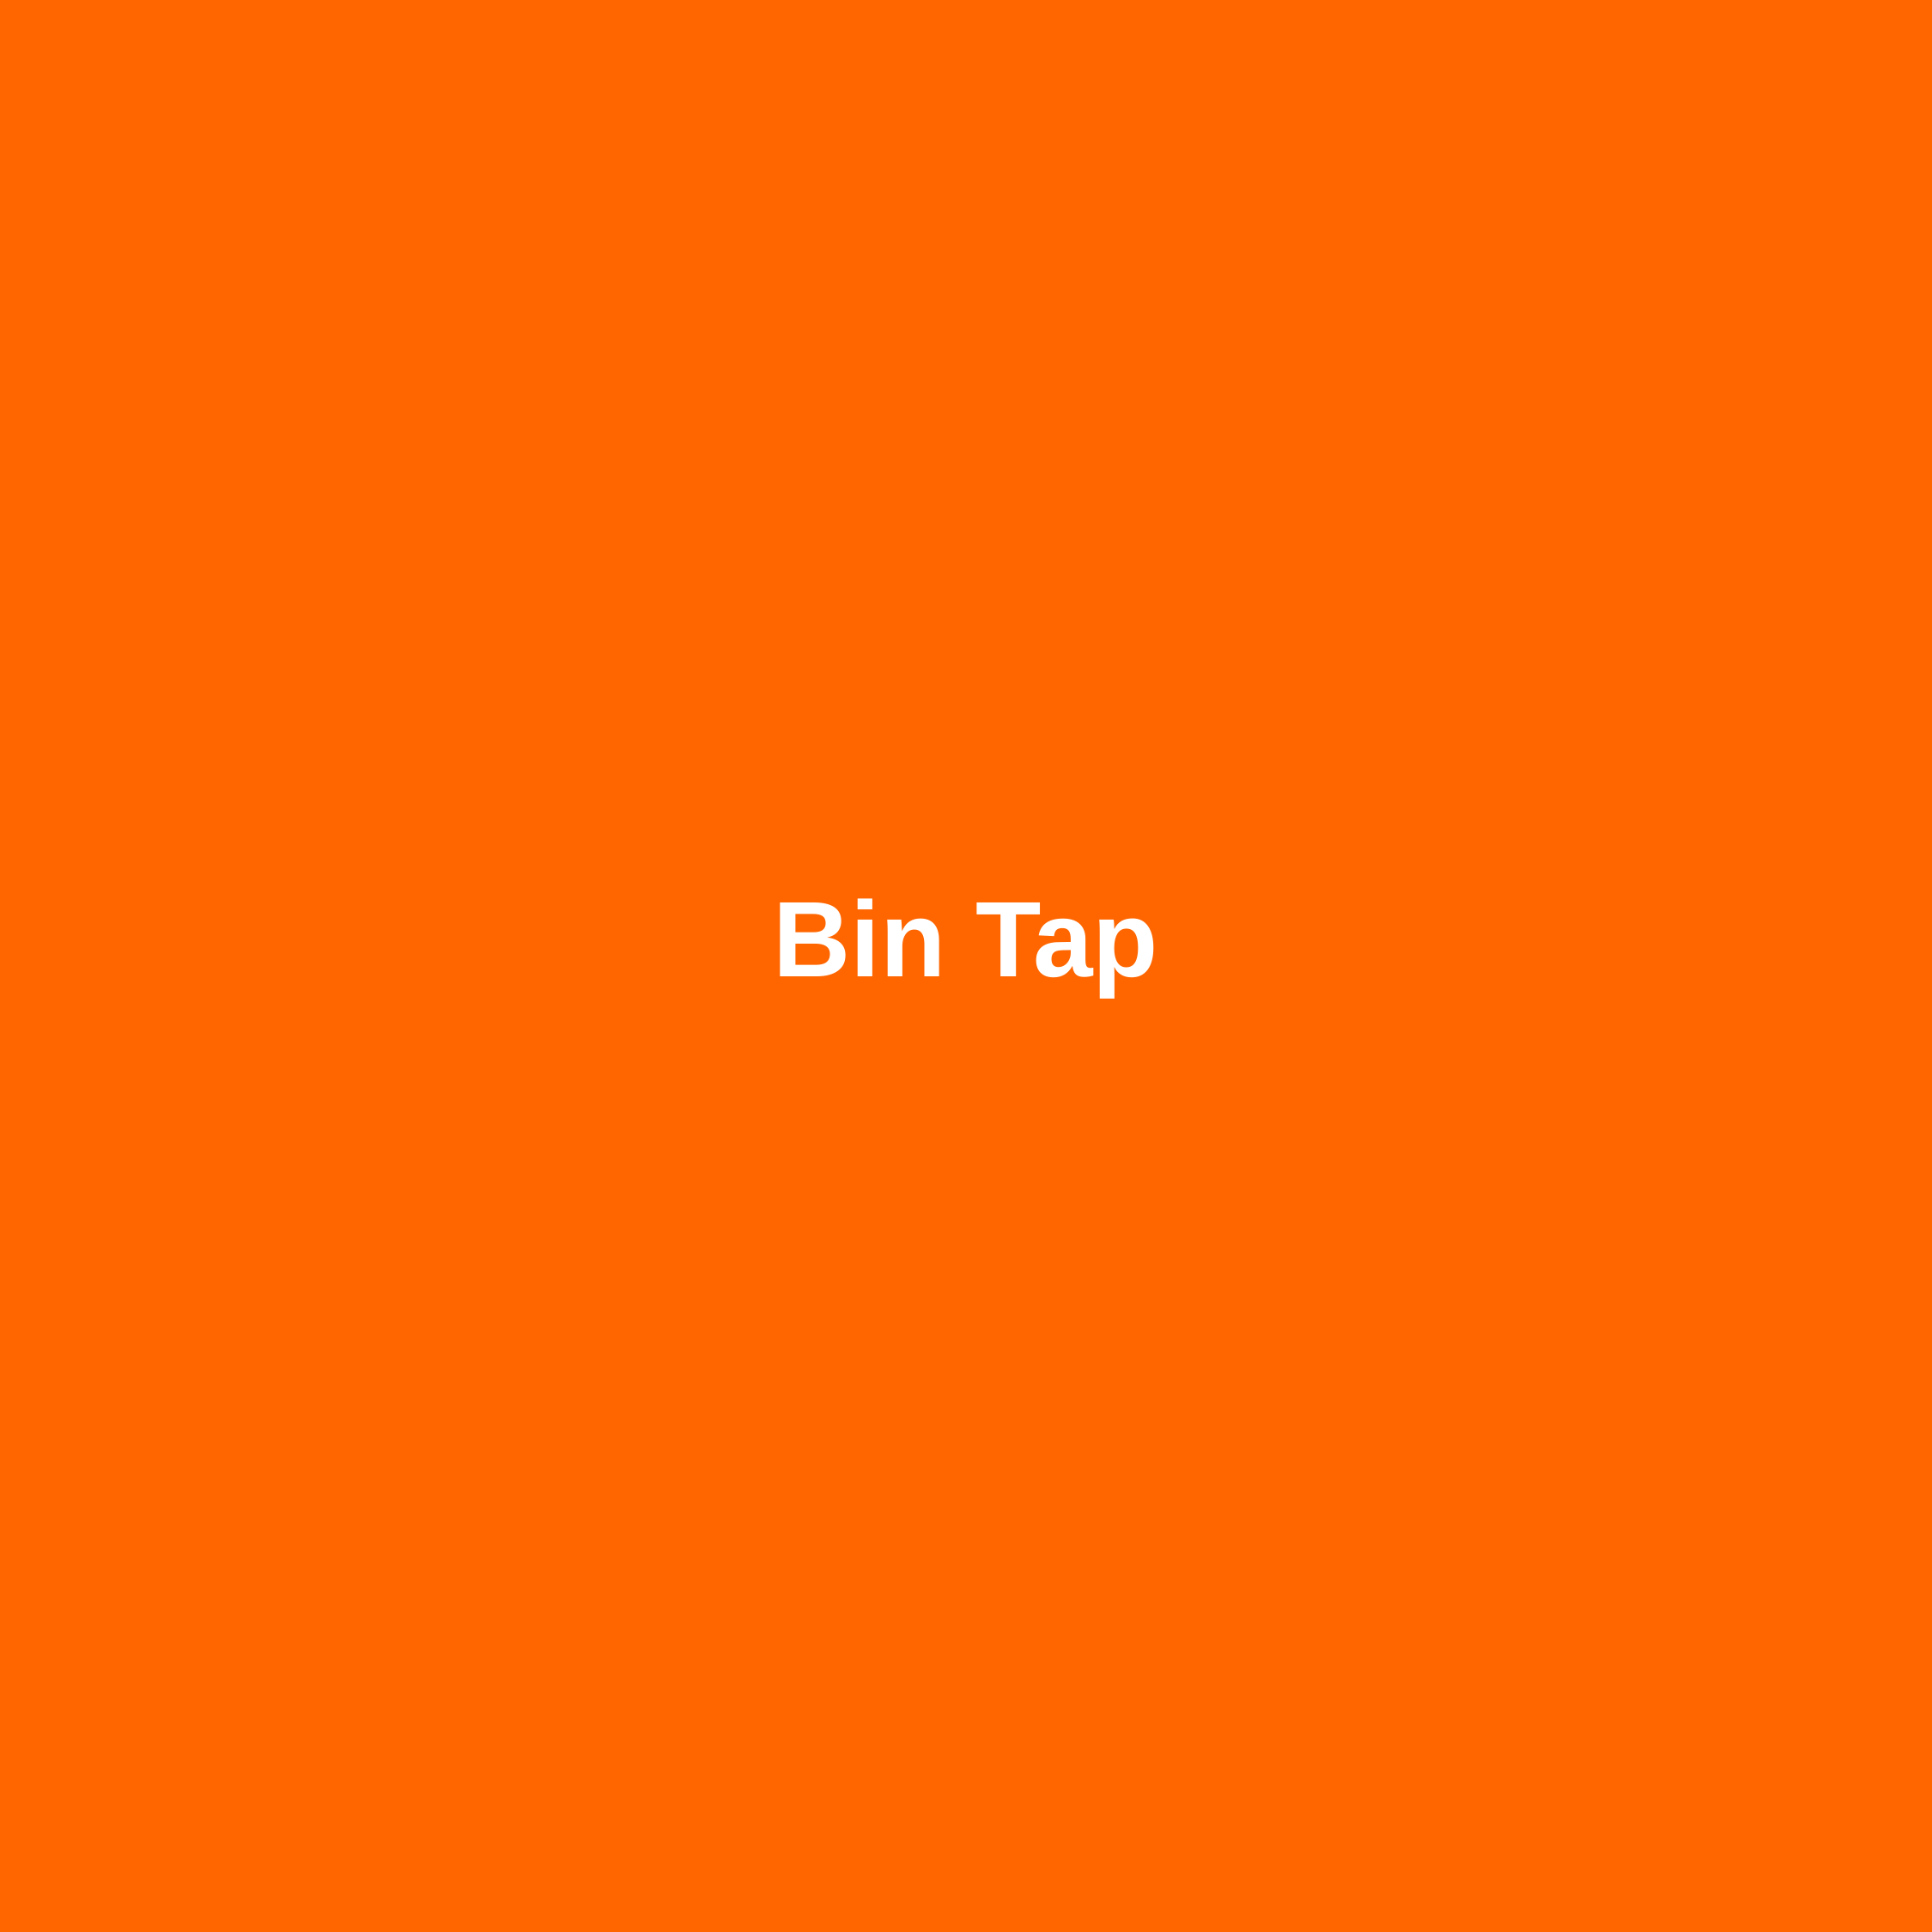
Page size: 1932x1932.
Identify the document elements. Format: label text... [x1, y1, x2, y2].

text_box Bin Tap [447, 863, 1485, 1005]
